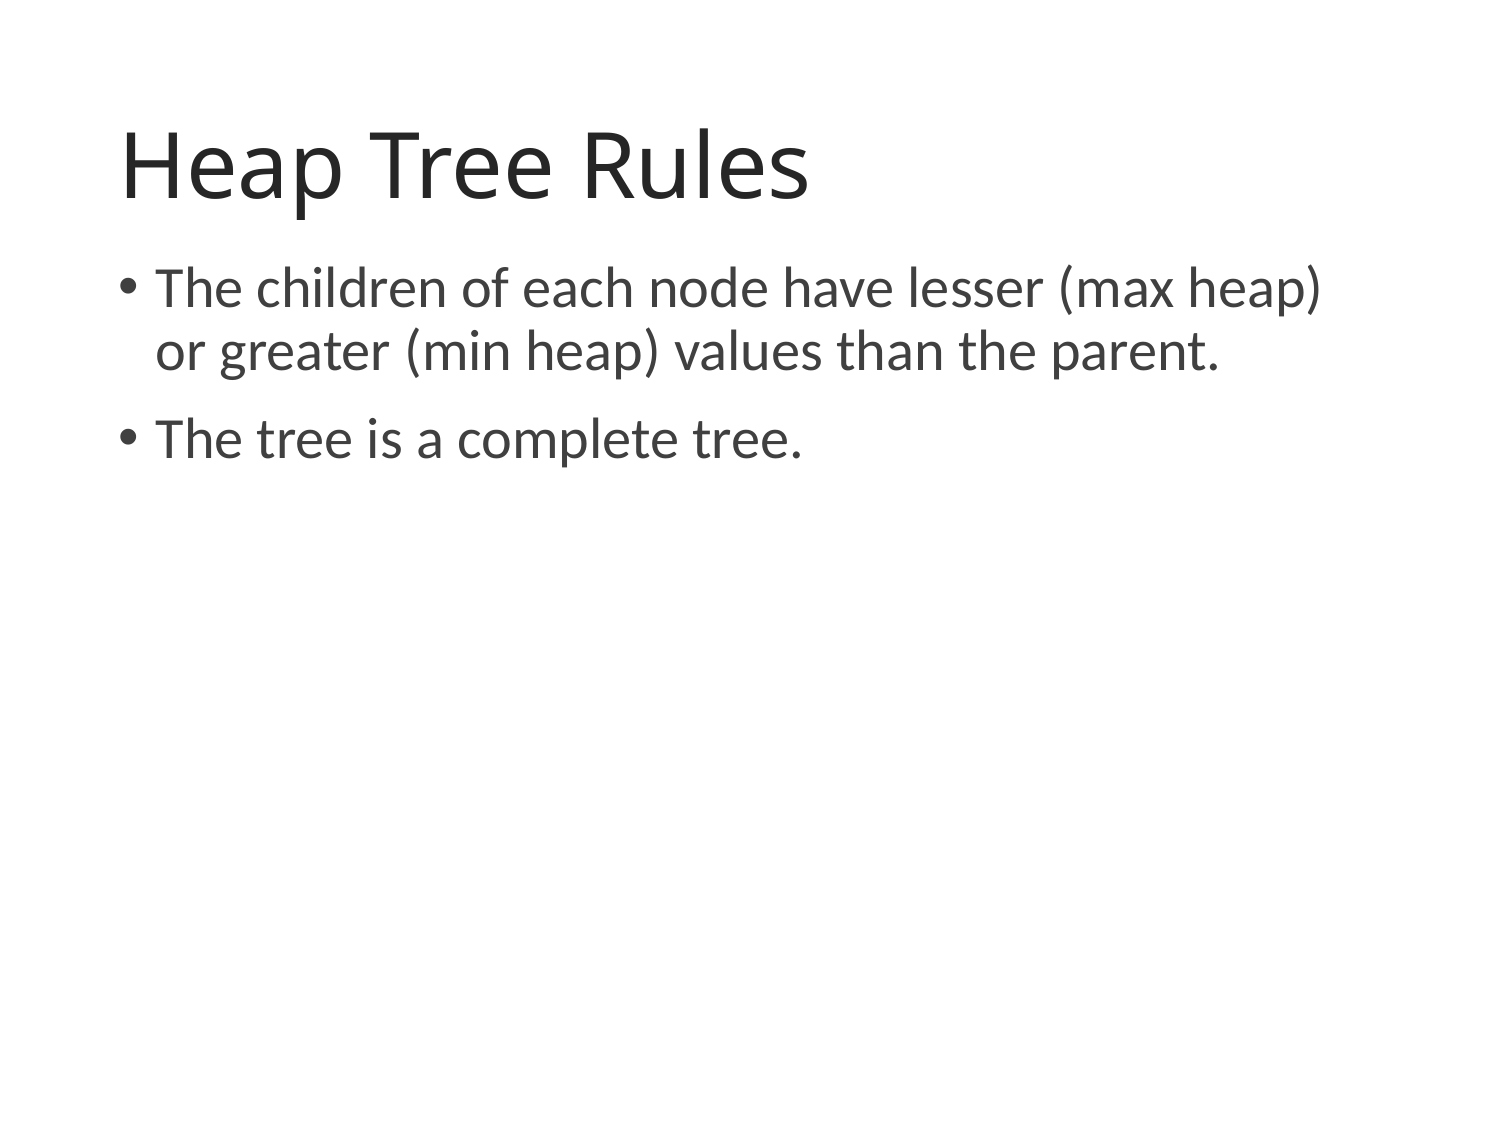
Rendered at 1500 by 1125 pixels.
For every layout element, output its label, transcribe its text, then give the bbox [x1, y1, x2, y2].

title Heap Tree Rules [103, 59, 1397, 249]
list The children of each node have lesser (max heap) or greater (min heap) values than the parent. The tree is a complete tree. [103, 249, 1397, 500]
